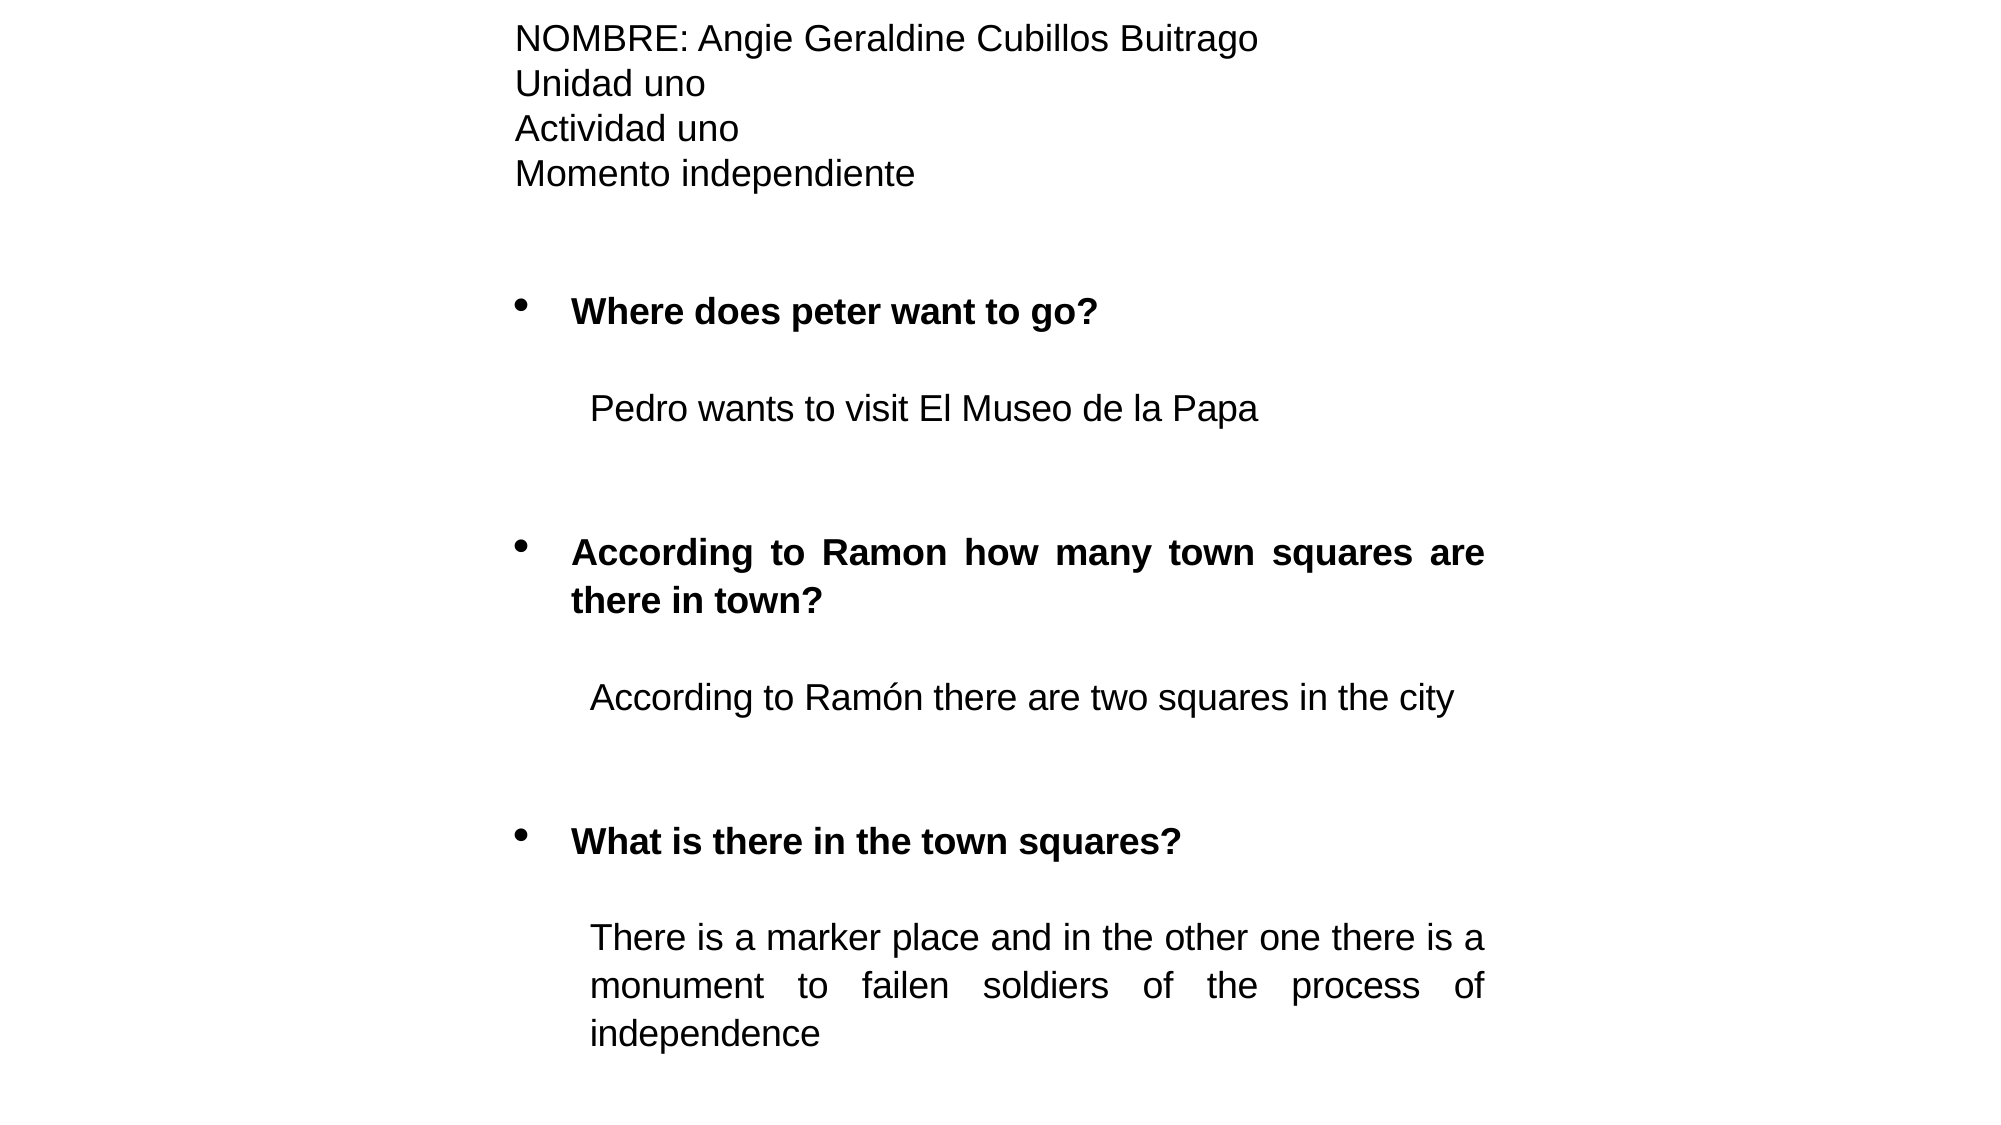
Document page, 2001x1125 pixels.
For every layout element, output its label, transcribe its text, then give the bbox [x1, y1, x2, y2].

text_box NOMBRE: Angie Geraldine Cubillos Buitrago Unidad uno Actividad uno Momento independiente Where does peter want to go? Pedro wants to visit El Museo de la Papa According to Ramon how many town squares are there in town? According to Ramón there are two squares in the city What is there in the town squares? There is a marker place and in the other one there is a monument to failen soldiers of the process of independence [500, 6, 1500, 1107]
